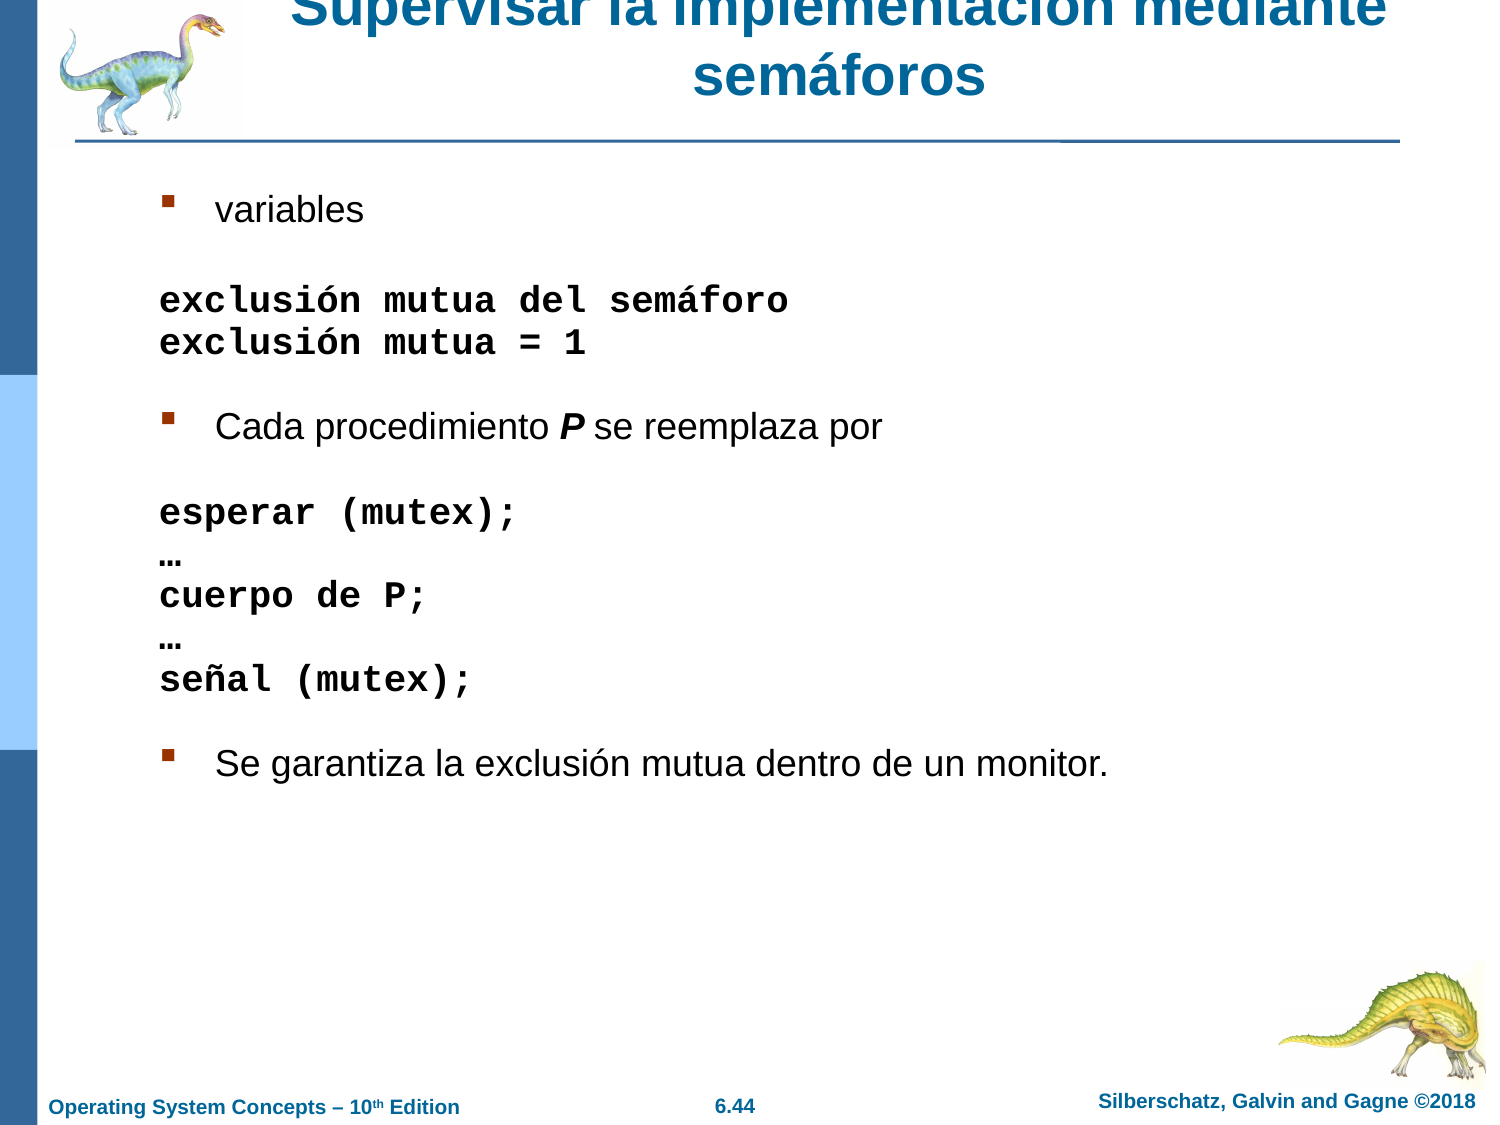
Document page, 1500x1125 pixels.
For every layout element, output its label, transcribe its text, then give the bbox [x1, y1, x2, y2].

picture [1275, 959, 1486, 1090]
list variables exclusión mutua del semáforo exclusión mutua = 1 Cada procedimiento P se reemplaza por esperar (mutex); … cuerpo de P; … señal (mutex); Se garantiza la exclusión mutua dentro de un monitor. [143, 185, 1413, 1047]
title Supervisar la implementación mediante semáforos [163, 0, 1500, 115]
picture [46, 0, 243, 149]
